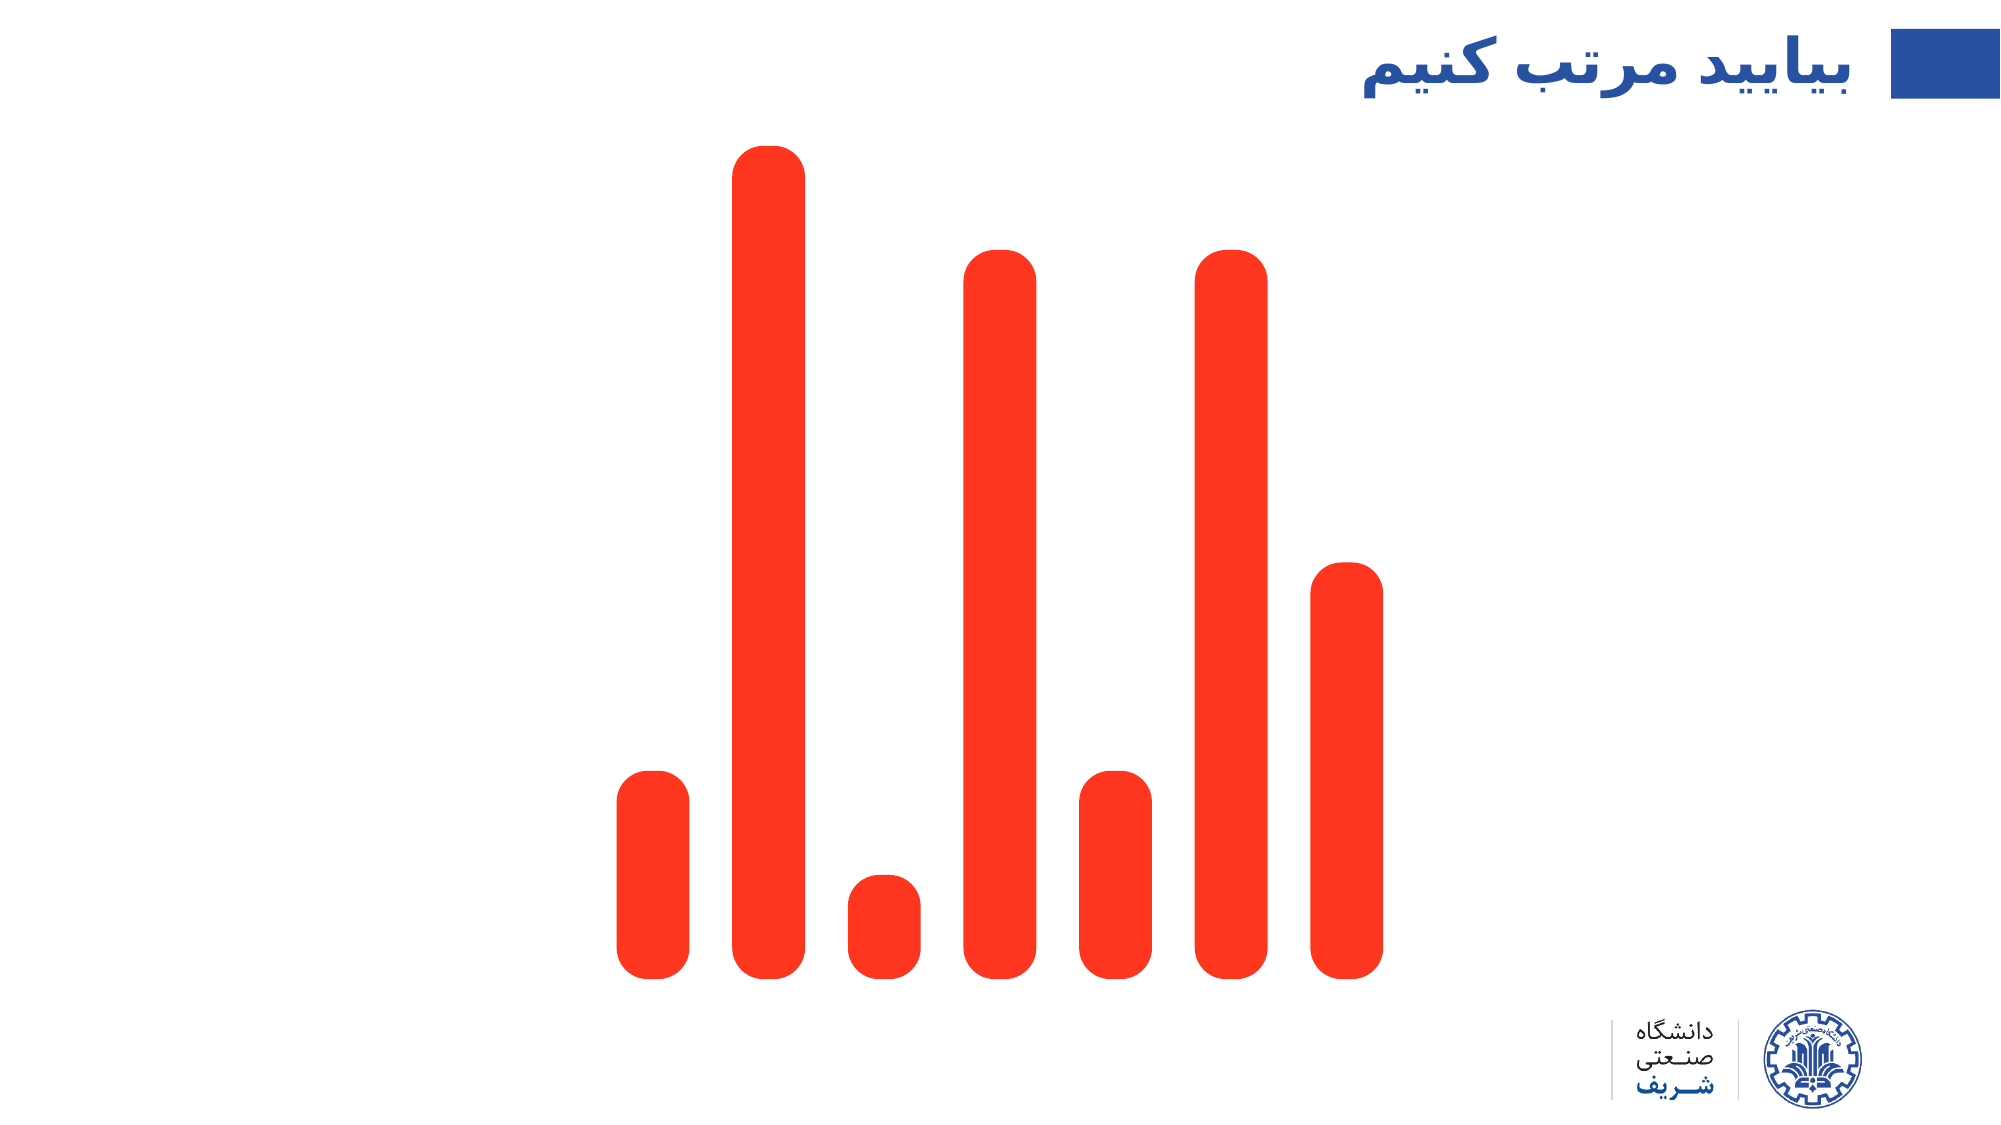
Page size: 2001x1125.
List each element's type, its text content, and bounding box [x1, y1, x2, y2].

text_box [1194, 249, 1268, 980]
text_box [1310, 562, 1384, 980]
text_box [616, 770, 690, 980]
list بیایید مرتب کنیم [136, 6, 1863, 121]
text_box [1079, 770, 1152, 980]
picture [1609, 1009, 1863, 1109]
text_box [963, 249, 1037, 980]
text_box [847, 874, 921, 980]
text_box [732, 145, 806, 980]
